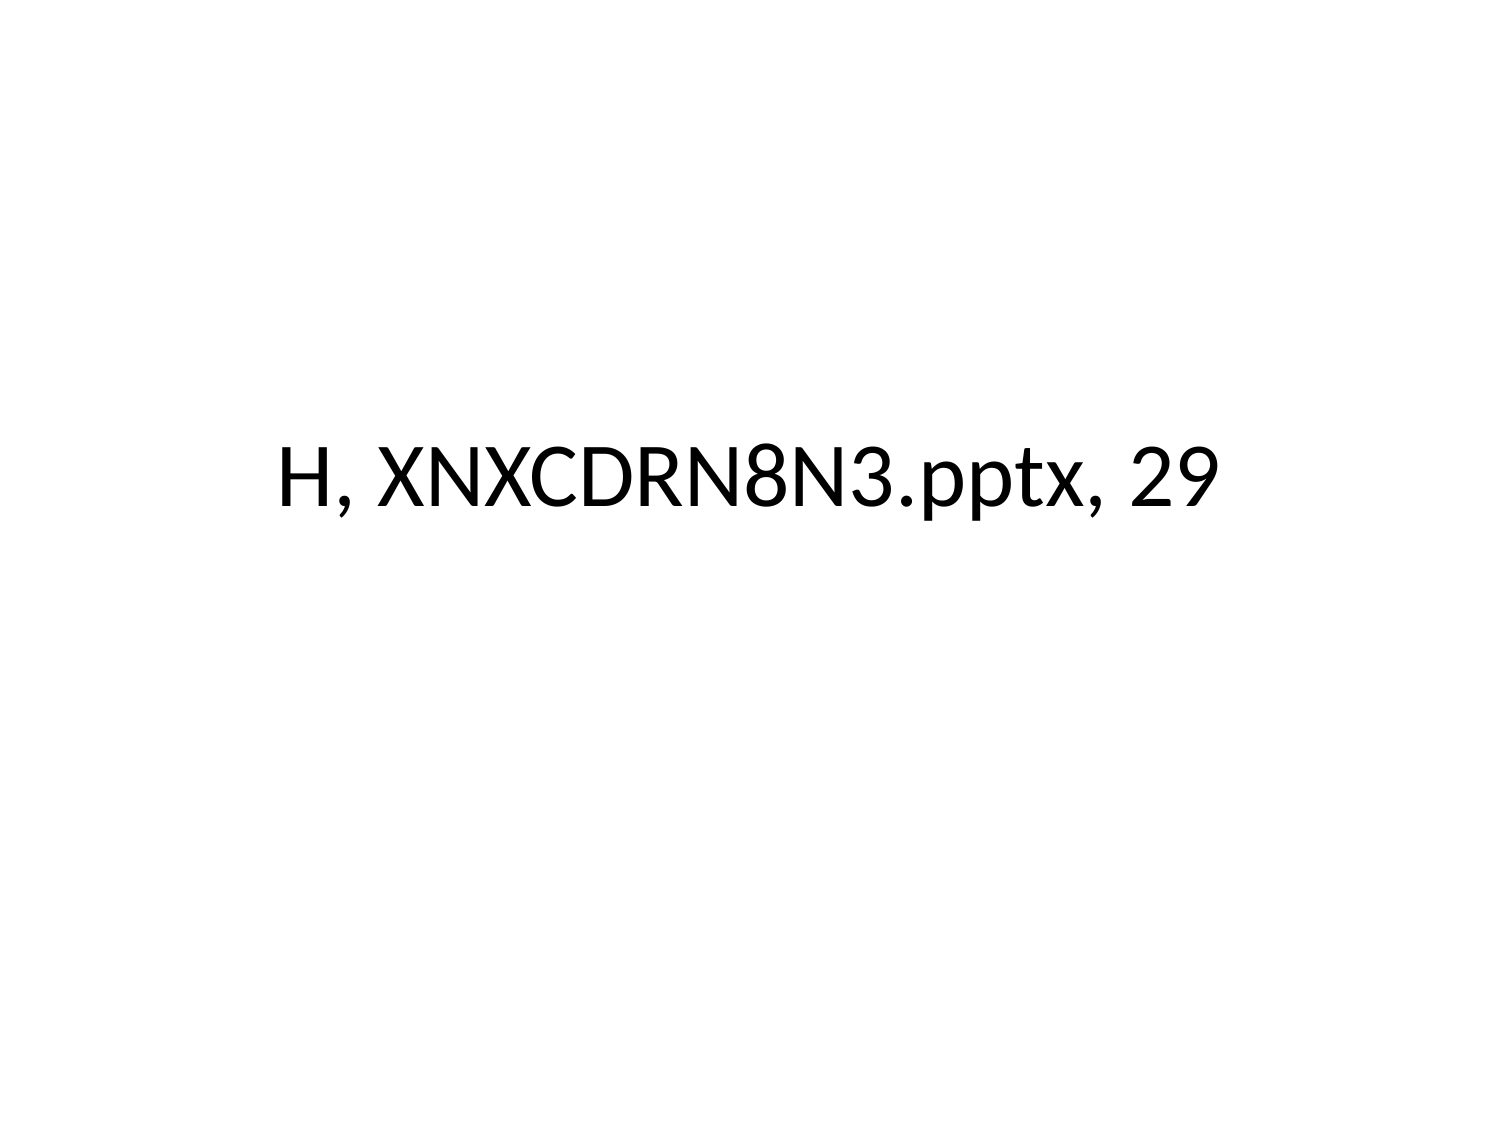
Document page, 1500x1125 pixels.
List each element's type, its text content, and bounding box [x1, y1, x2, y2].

title H, XNXCDRN8N3.pptx, 29 [112, 349, 1388, 591]
